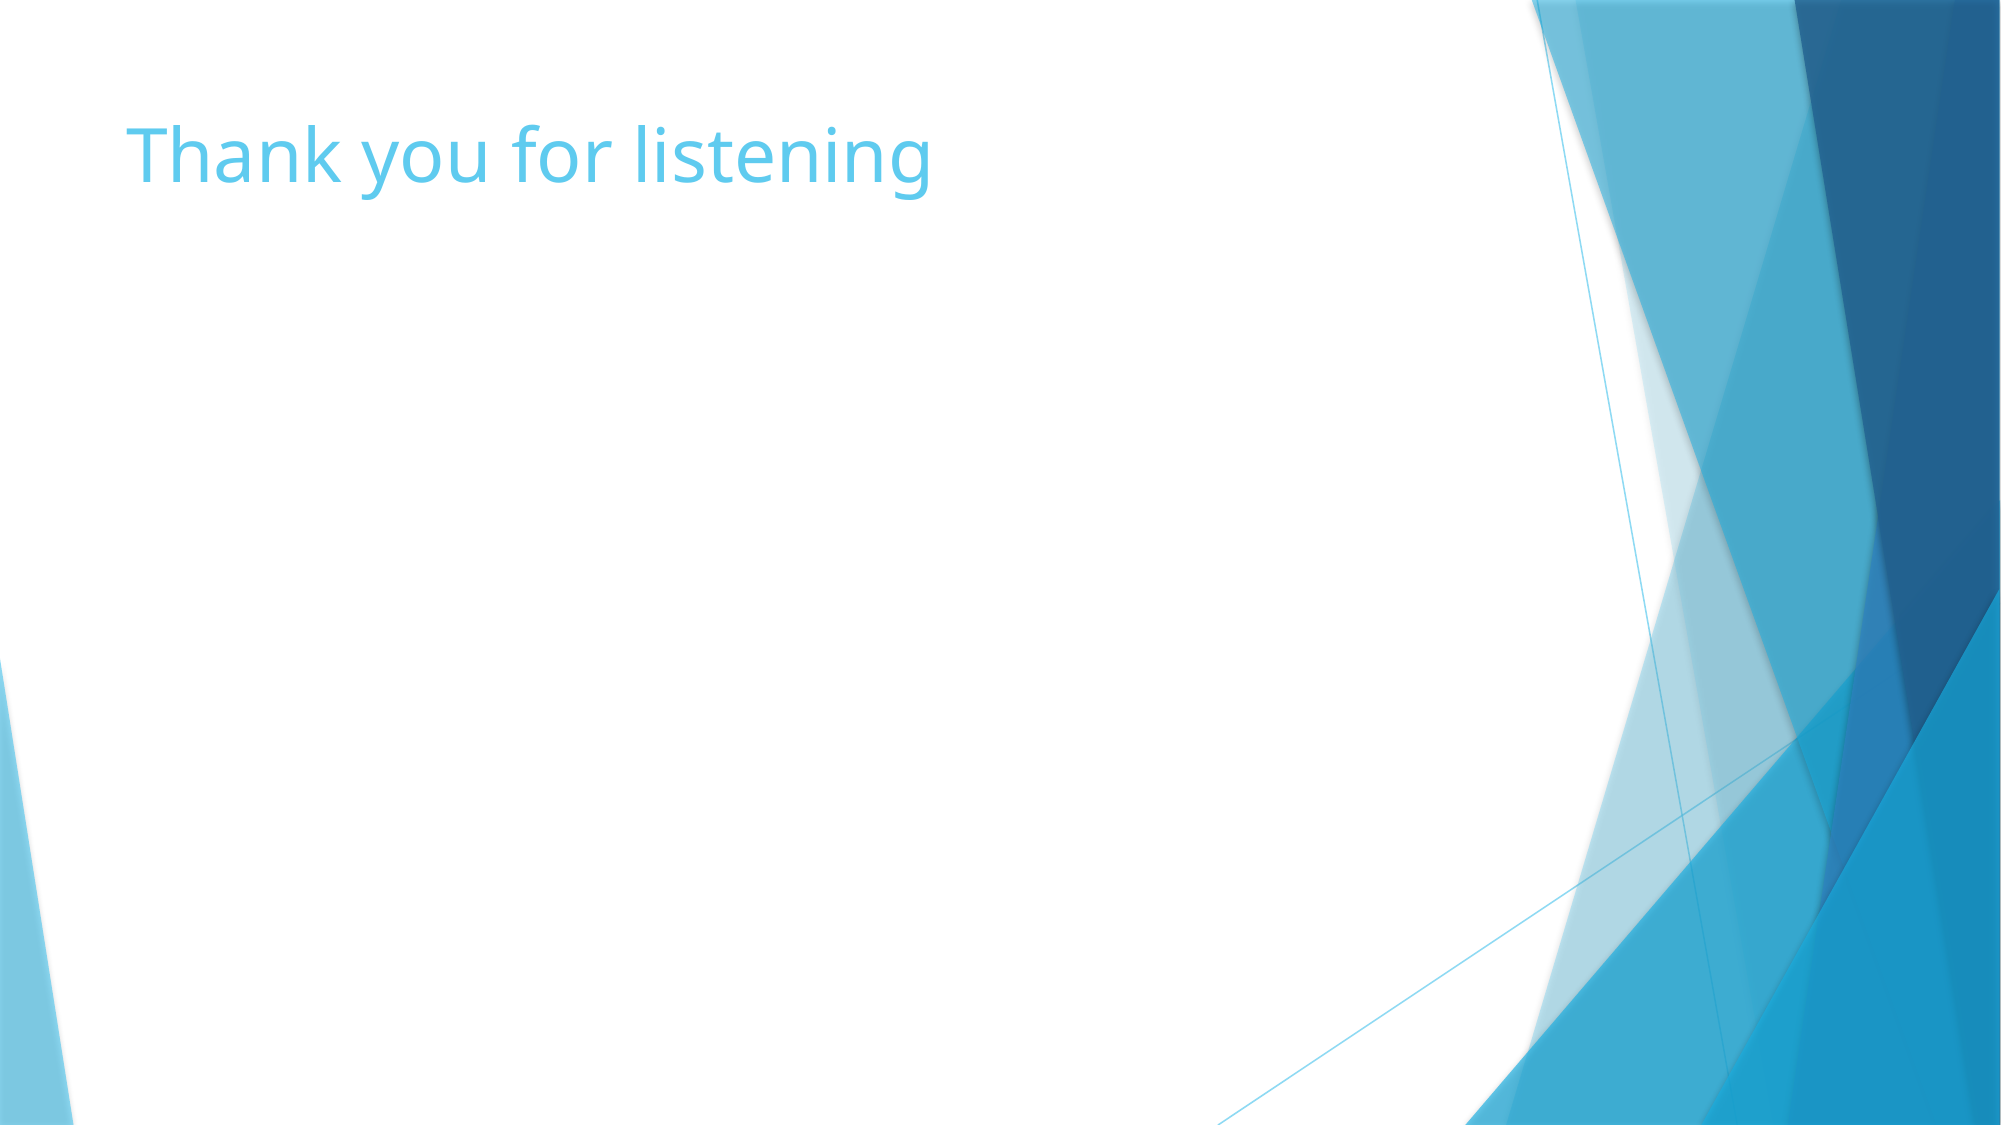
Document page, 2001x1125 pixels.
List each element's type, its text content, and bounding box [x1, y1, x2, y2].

title Thank you for listening [111, 99, 1522, 317]
